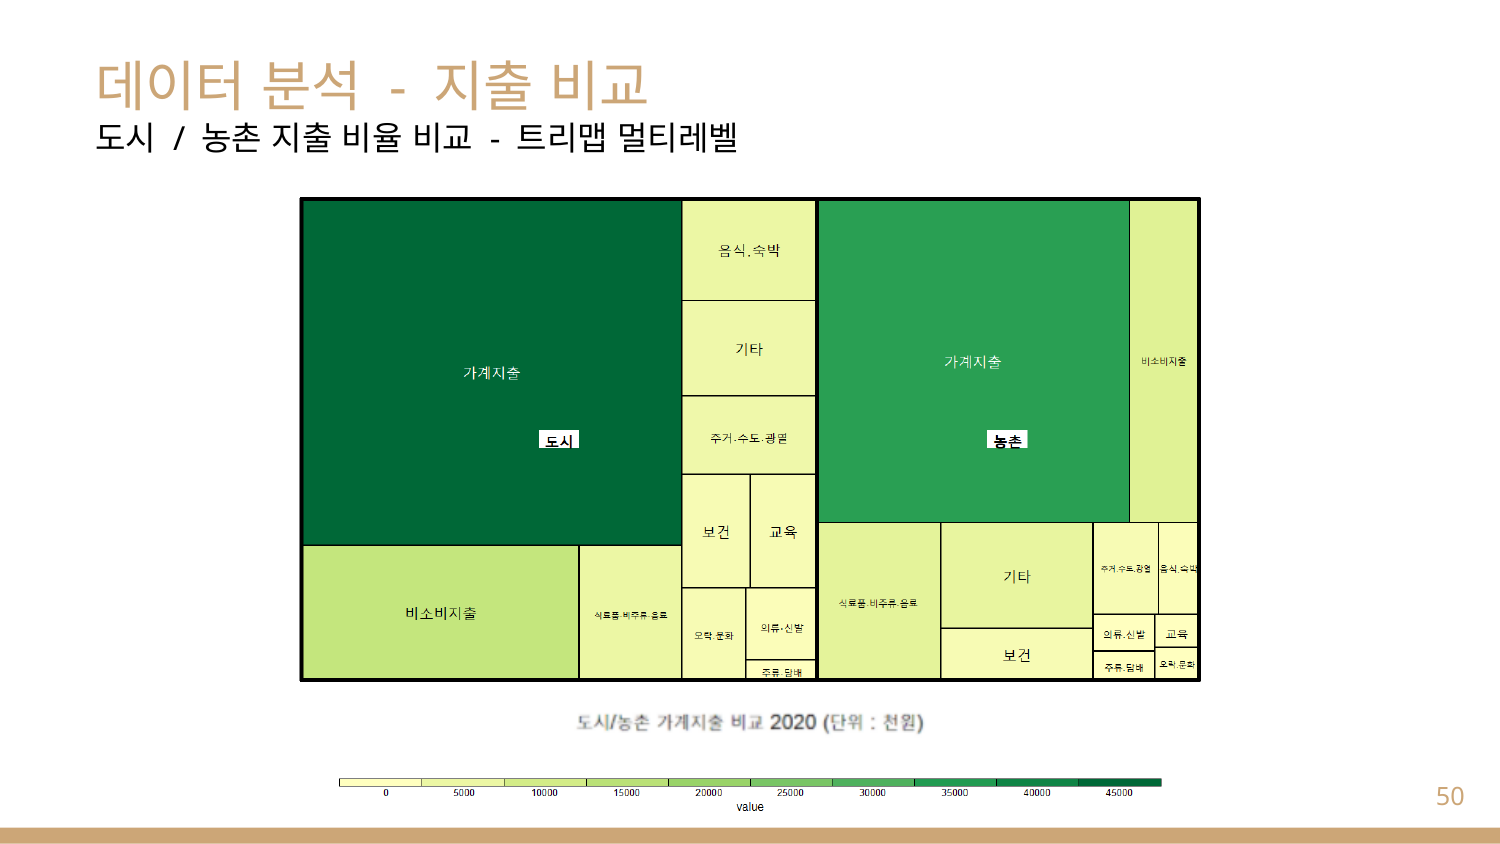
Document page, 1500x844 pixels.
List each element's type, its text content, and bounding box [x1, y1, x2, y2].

picture [293, 188, 1207, 820]
title 데이터 분석 - 지출 비교 도시 / 농촌 지출 비율 비교 - 트리맵 멀티레벨 [80, 36, 1046, 172]
slide_number ‹#› [1389, 764, 1480, 830]
